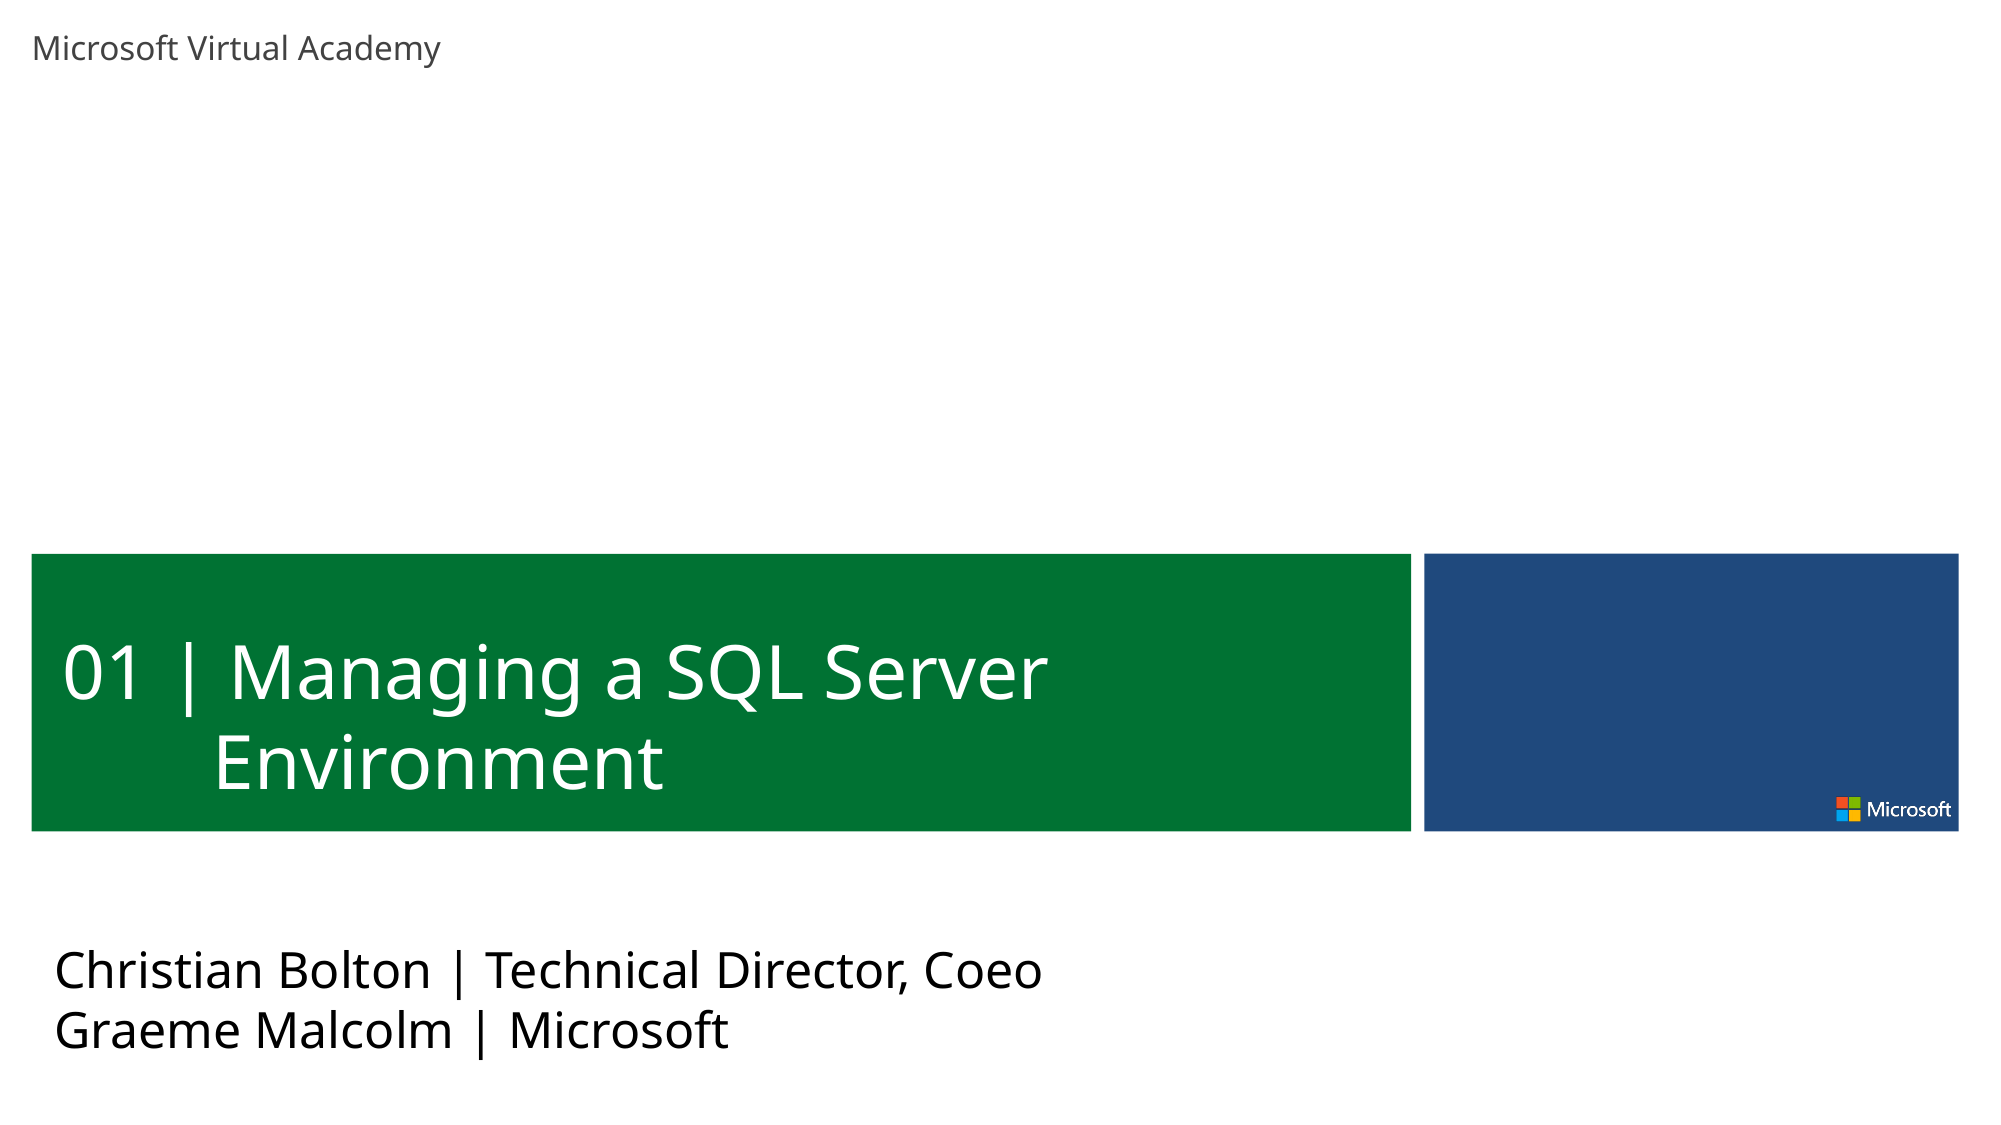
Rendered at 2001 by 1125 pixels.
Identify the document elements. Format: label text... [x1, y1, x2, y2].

picture [1834, 790, 1956, 827]
subtitle Christian Bolton | Technical Director, Coeo Graeme Malcolm | Microsoft [31, 841, 1412, 1082]
list 01 | Managing a SQL Server Environment [47, 568, 1396, 813]
